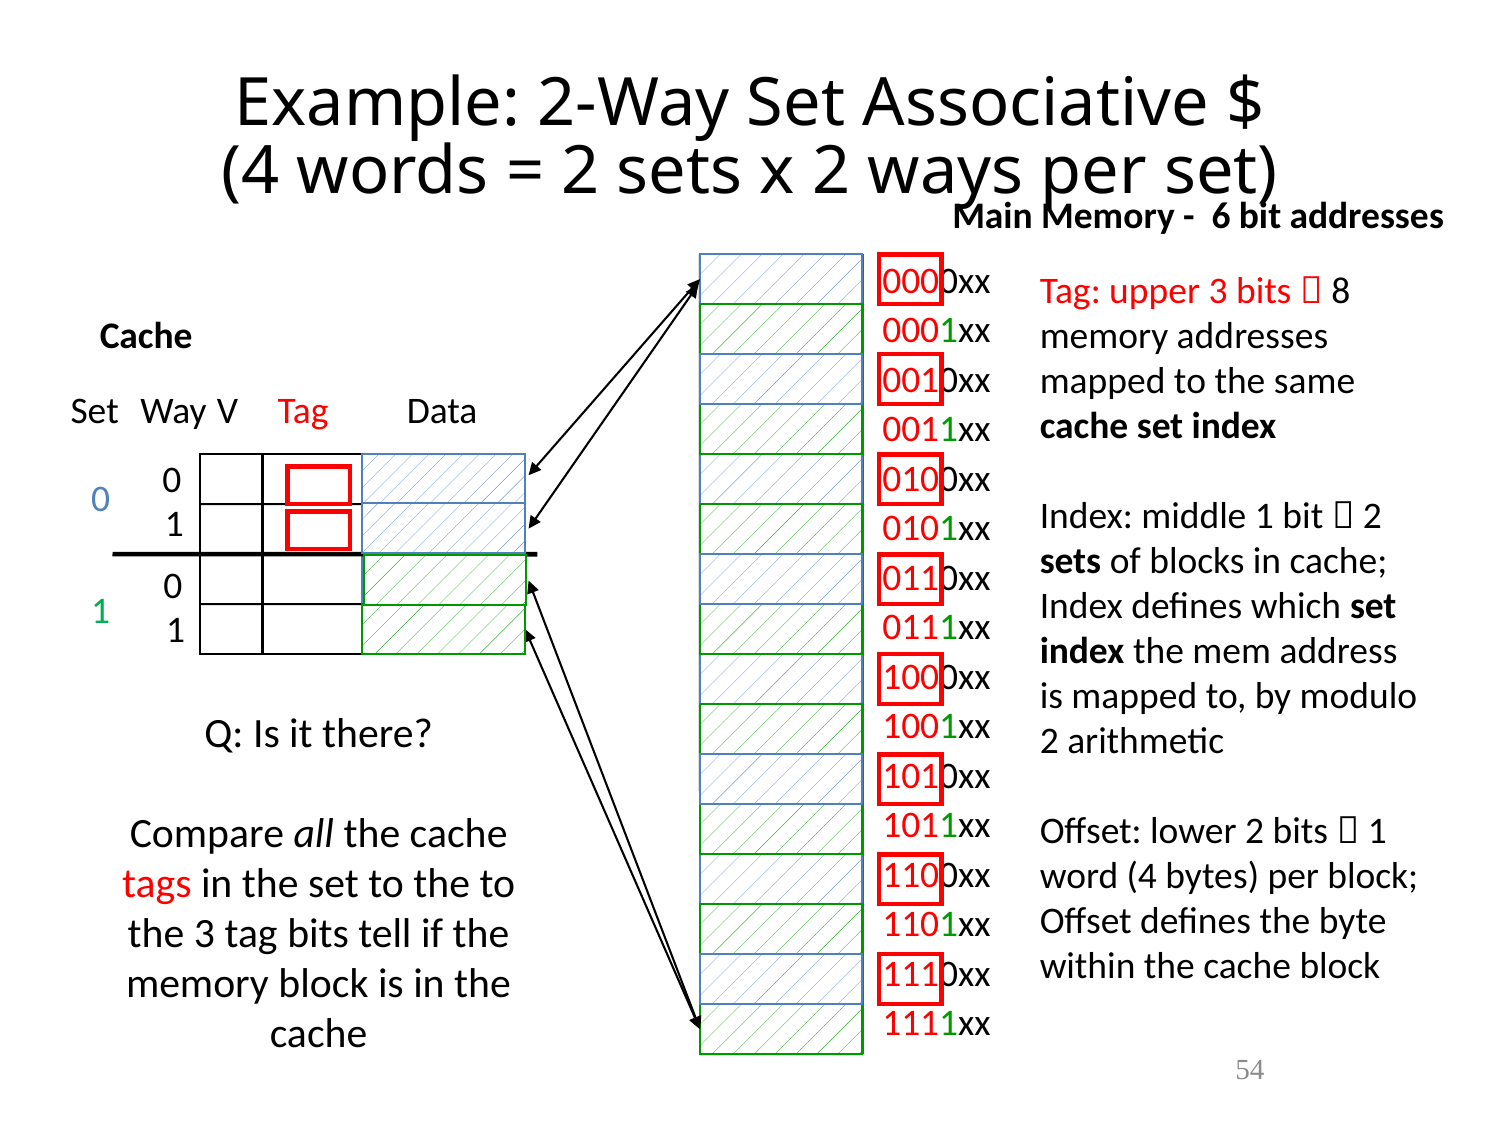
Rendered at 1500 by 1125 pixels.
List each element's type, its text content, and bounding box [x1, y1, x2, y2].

text_box Way [134, 379, 222, 439]
text_box [704, 954, 863, 1005]
text_box [704, 605, 855, 655]
text_box Main Memory - 6 bit addresses [937, 183, 1500, 243]
text_box [704, 855, 855, 904]
text_box 0 [147, 447, 197, 508]
text_box [699, 554, 863, 605]
text_box Data [392, 379, 493, 439]
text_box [263, 453, 363, 655]
text_box [699, 254, 855, 304]
text_box [879, 954, 942, 1005]
title Example: 2-Way Set Associative $ (4 words = 2 sets x 2 ways per set) [75, 45, 1425, 233]
text_box 1 [151, 598, 195, 658]
text_box 0000xx 0001xx 0010xx 0011xx 0100xx 0101xx 0110xx 0111xx 1000xx 1001xx 1010xx 1011xx 1100xx 1101xx 1110xx 1111xx [855, 243, 1018, 1051]
text_box [705, 354, 863, 405]
text_box [705, 405, 855, 455]
text_box V [222, 379, 253, 439]
text_box [879, 854, 942, 905]
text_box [524, 580, 701, 1030]
text_box [704, 655, 855, 704]
text_box 0 [148, 554, 194, 614]
text_box Tag [262, 379, 344, 439]
text_box [704, 904, 863, 954]
text_box Cache [84, 304, 208, 364]
text_box [879, 454, 942, 505]
slide_number 53 [1074, 1042, 1425, 1103]
text_box [879, 354, 942, 405]
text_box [528, 278, 701, 529]
text_box [699, 1005, 863, 1055]
text_box Set [55, 379, 134, 439]
text_box 0 [76, 466, 125, 527]
text_box [704, 704, 863, 754]
text_box [705, 304, 863, 354]
text_box [879, 654, 942, 705]
text_box [879, 754, 942, 805]
text_box [879, 554, 942, 605]
text_box Tag: upper 3 bits  8 memory addresses mapped to the same cache set index Index: middle 1 bit  2 sets of blocks in cache; Index defines which set index the mem address is mapped to, by modulo 2 arithmetic Offset: lower 2 bits  1 word (4 bytes) per block; Offset defines the byte within the cache block [1025, 258, 1438, 993]
text_box 1 [150, 491, 194, 552]
text_box [704, 754, 863, 805]
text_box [363, 453, 526, 655]
text_box [699, 504, 863, 554]
text_box [705, 455, 855, 504]
text_box [879, 254, 942, 305]
text_box Q: Is it there? Compare all the cache tags in the set to the to the 3 tag bits tell if the memory block is in the cache [87, 698, 550, 1064]
text_box 1 [76, 579, 125, 639]
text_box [199, 453, 263, 655]
text_box [704, 805, 855, 855]
